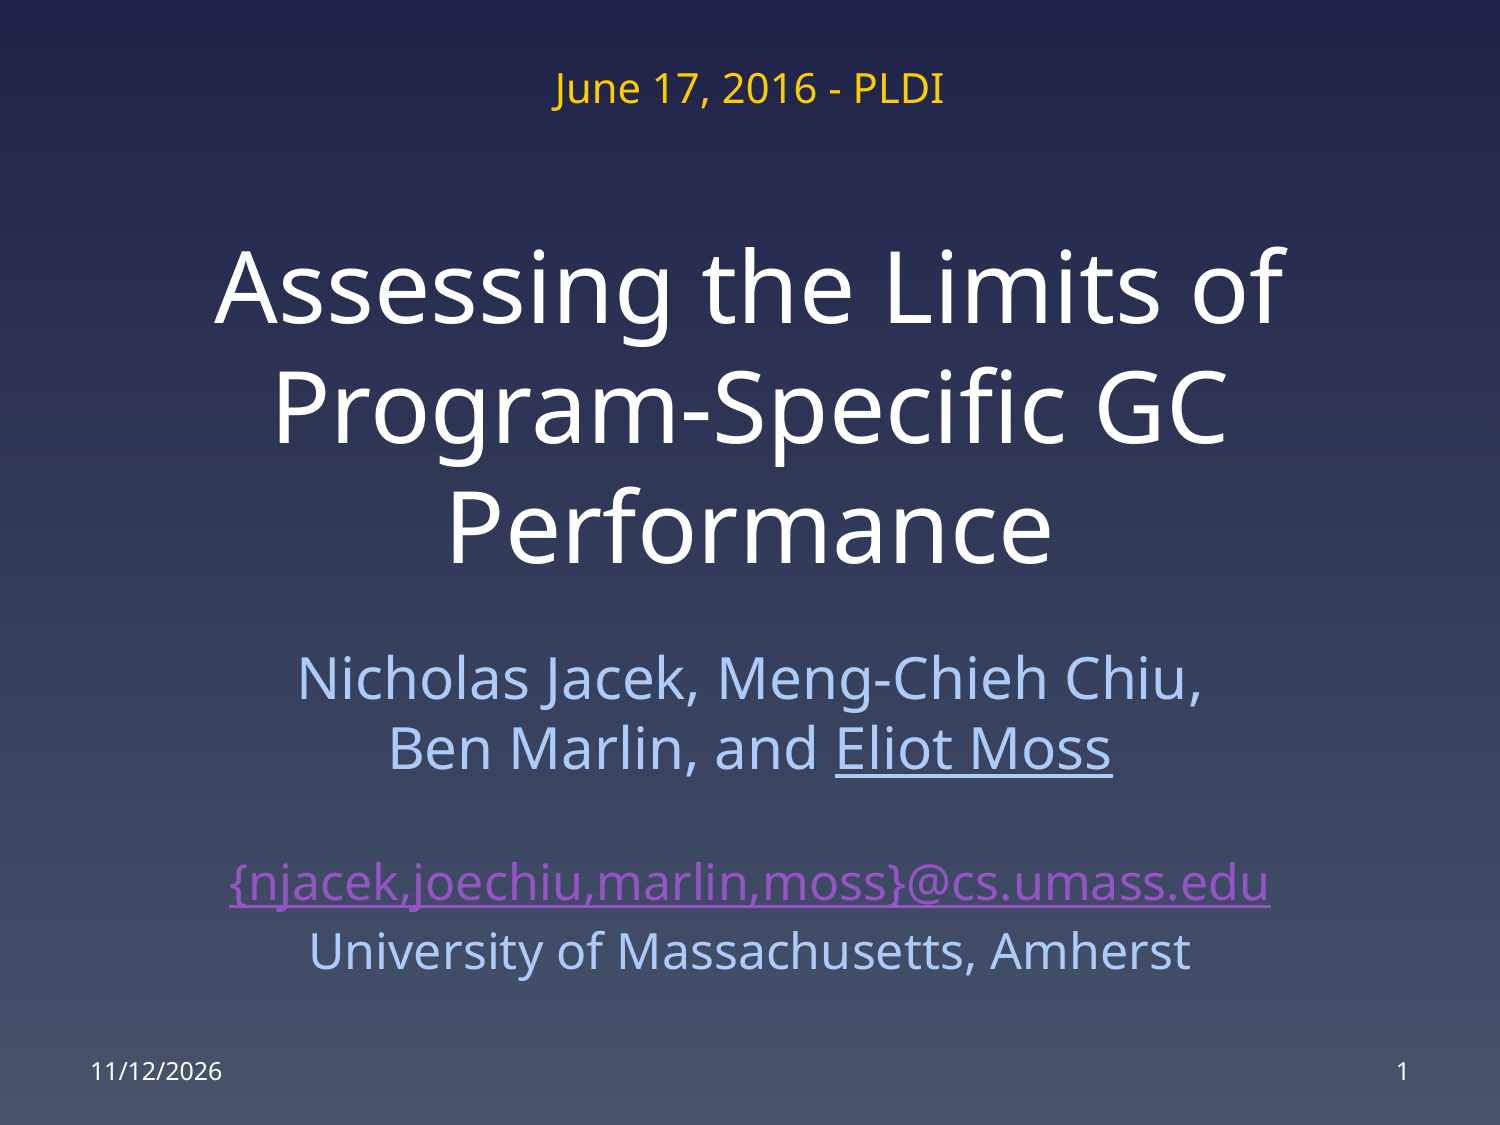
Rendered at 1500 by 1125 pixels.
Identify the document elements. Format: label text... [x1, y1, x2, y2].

text_box June 17, 2016 - PLDI [112, 54, 1388, 296]
subtitle Nicholas Jacek, Meng-Chieh Chiu, Ben Marlin, and Eliot Moss {njacek,joechiu,marlin,moss}@cs.umass.edu University of Massachusetts, Amherst [88, 633, 1412, 921]
slide_number 1 [1074, 1042, 1425, 1103]
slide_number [75, 1042, 425, 1103]
title Assessing the Limits of Program-Specific GC Performance [112, 349, 1388, 591]
